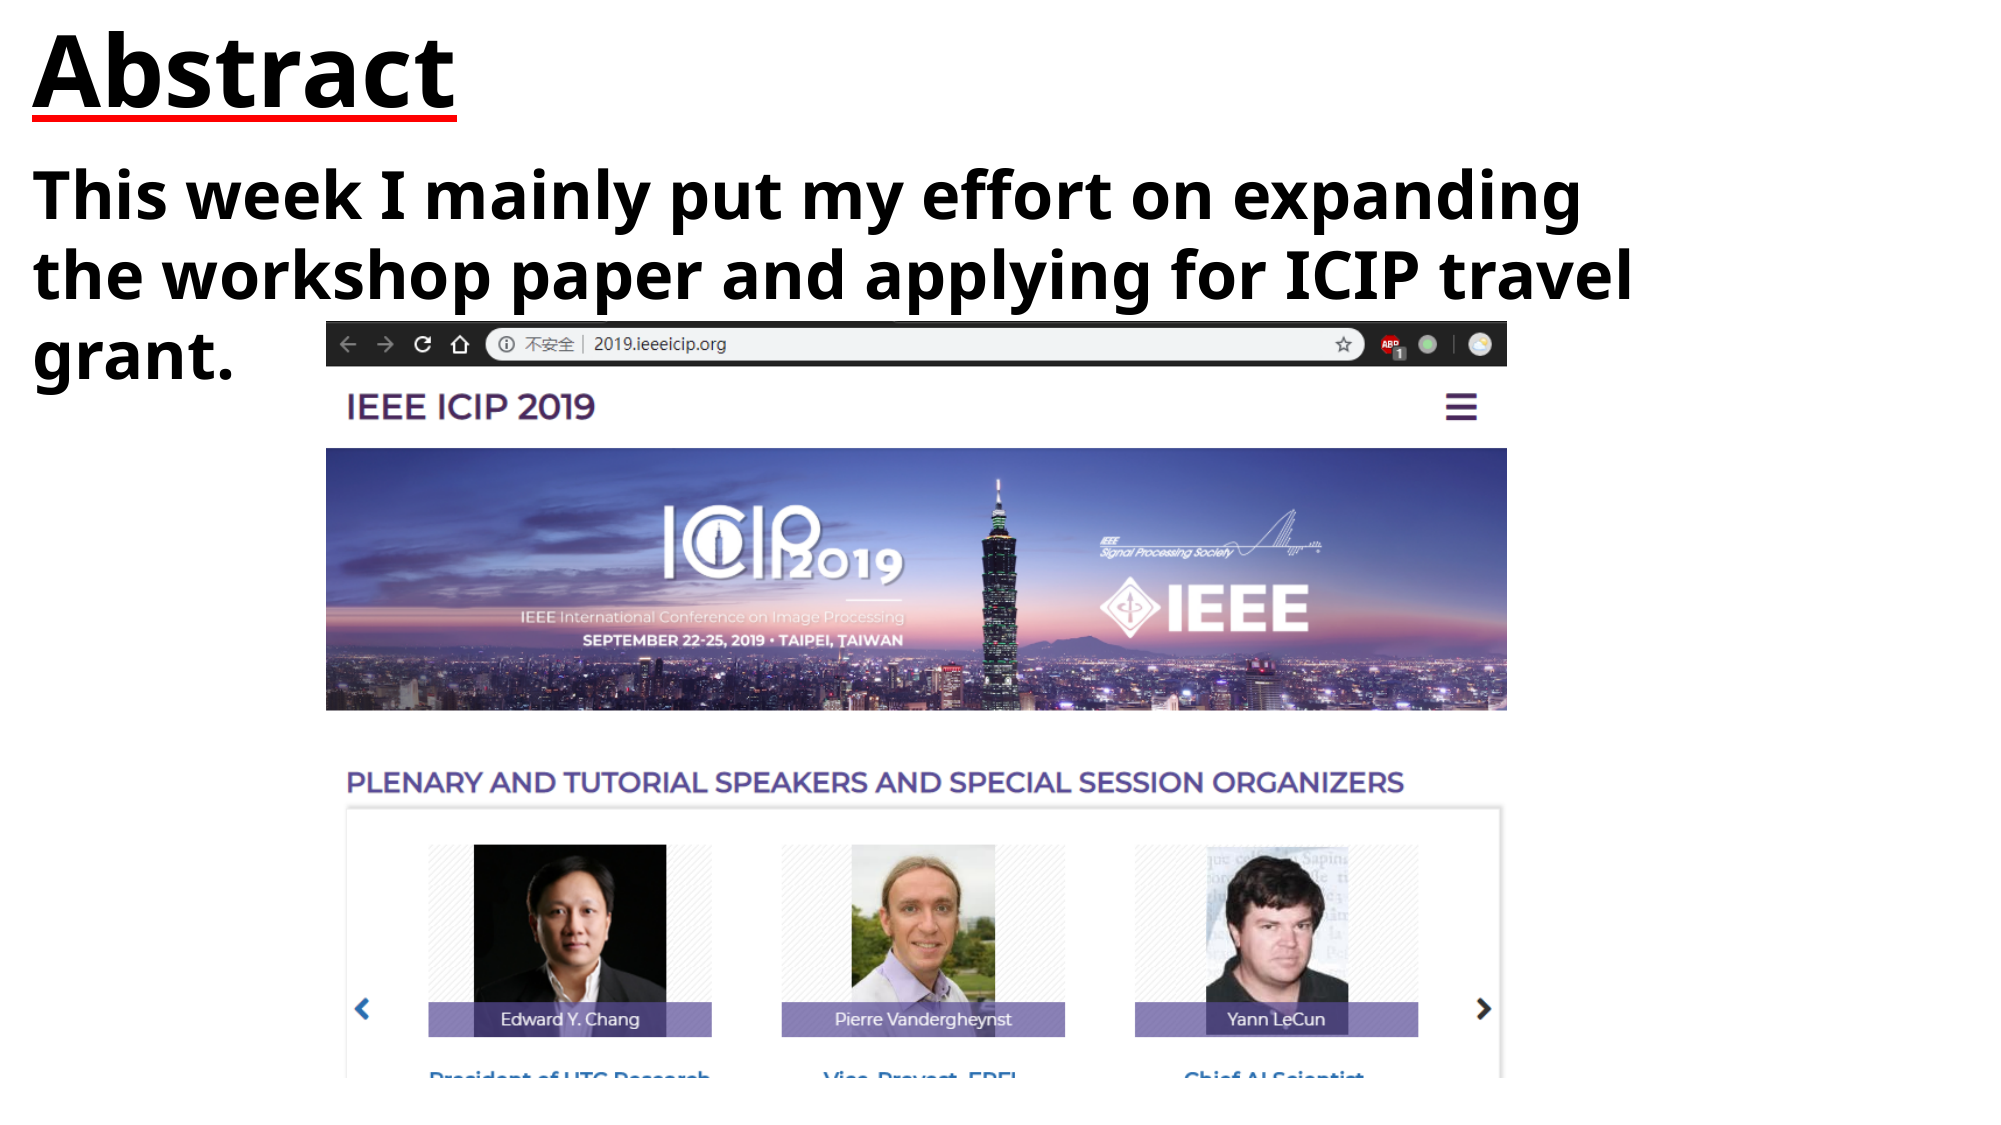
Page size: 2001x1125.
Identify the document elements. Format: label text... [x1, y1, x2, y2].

text_box Abstract [17, 0, 1116, 135]
picture [326, 321, 1507, 1078]
text_box This week I mainly put my effort on expanding the workshop paper and applying for ICIP travel grant. [17, 145, 1669, 400]
